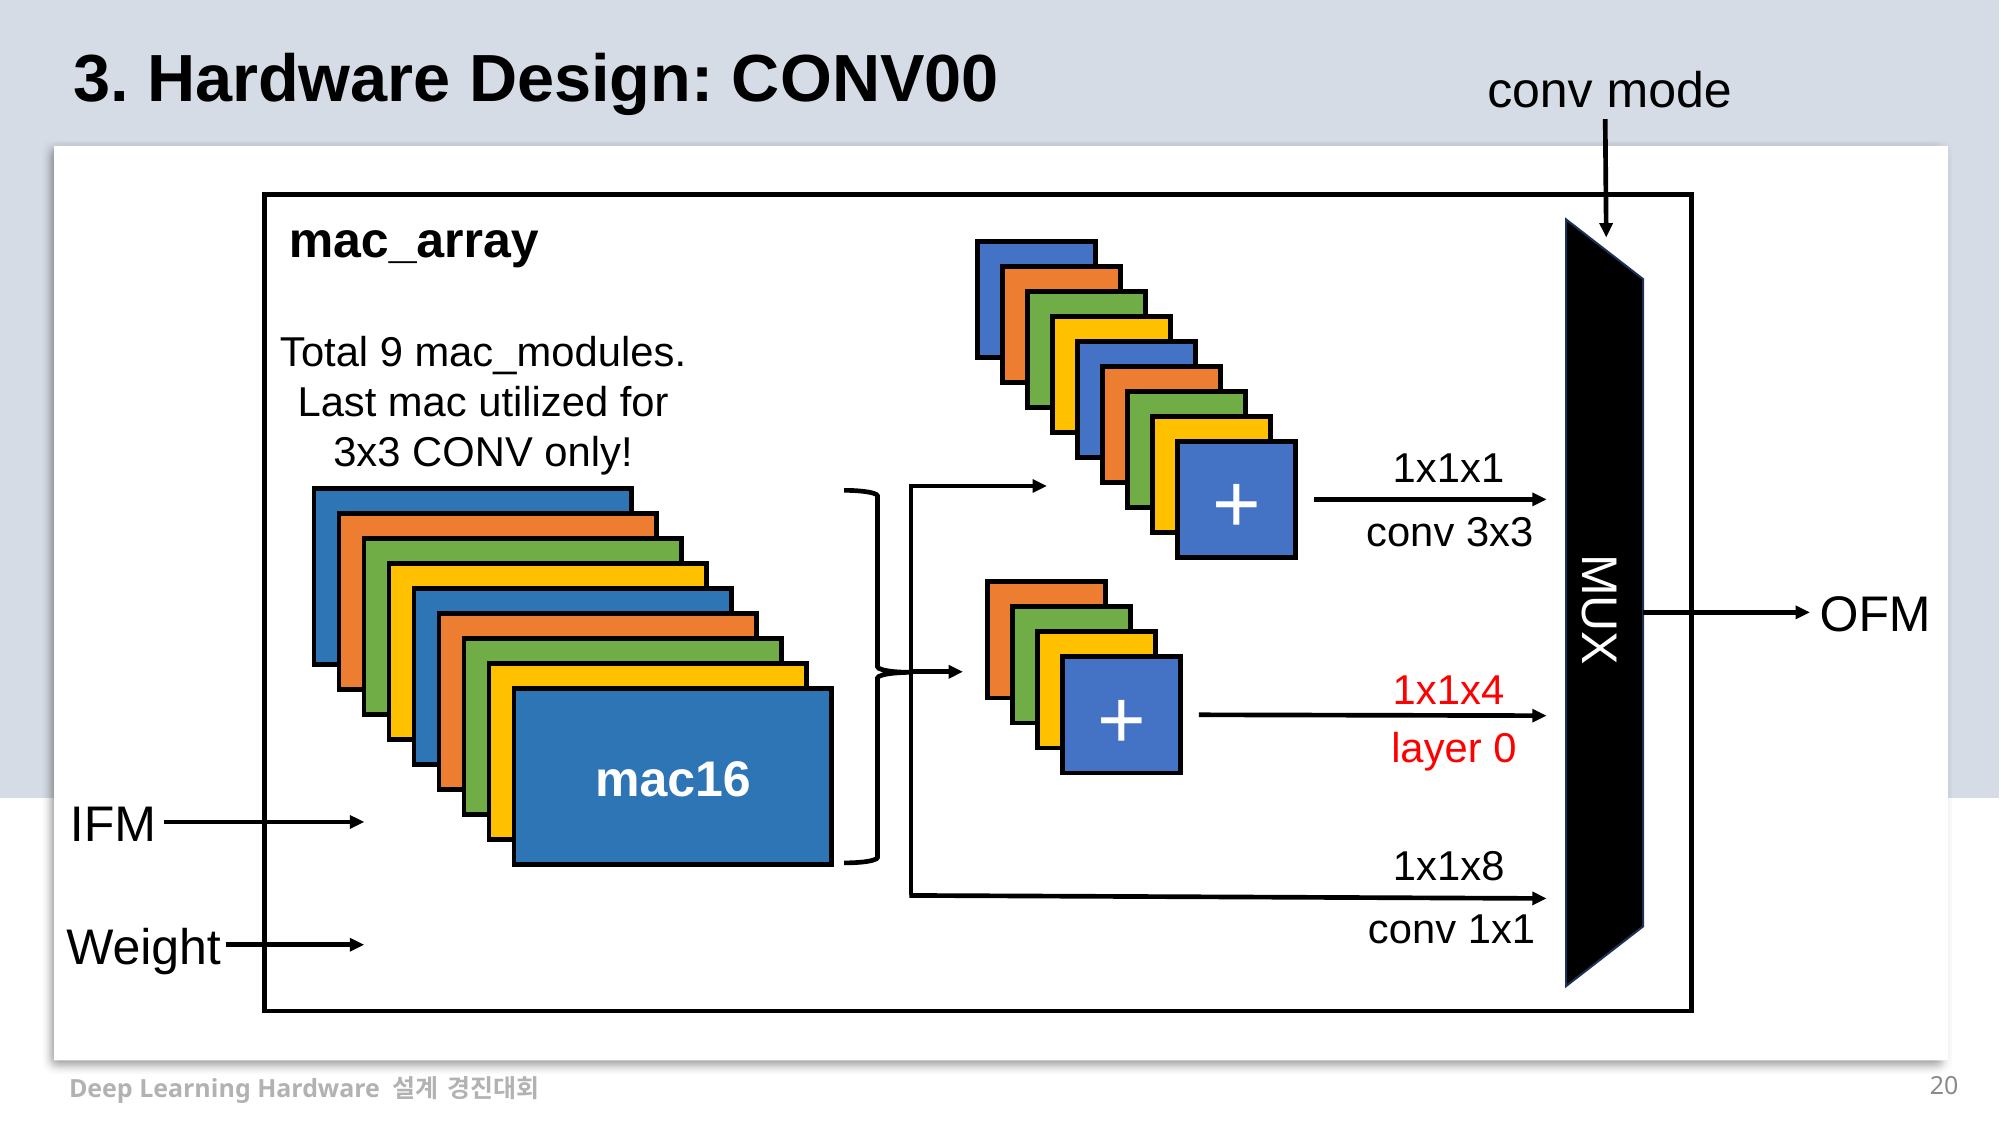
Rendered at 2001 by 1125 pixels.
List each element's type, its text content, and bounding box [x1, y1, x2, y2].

text_box 1x1x4 [1377, 655, 1523, 713]
text_box 1x1x1 [1377, 433, 1523, 499]
text_box MUX [1565, 217, 1645, 989]
text_box mac_array [274, 200, 554, 275]
text_box OFM [1804, 574, 1946, 650]
text_box [1037, 631, 1157, 749]
text_box [264, 193, 1692, 1012]
text_box conv mode [1472, 49, 1747, 125]
text_box + [1062, 656, 1182, 774]
text_box [987, 581, 1107, 699]
footer Deep Learning Hardware 설계 경진대회 [54, 1057, 730, 1118]
text_box layer 0 [1376, 713, 1551, 779]
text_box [909, 895, 1547, 899]
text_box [313, 488, 910, 865]
text_box conv 1x1 [1353, 893, 1557, 959]
text_box conv 3x3 [1351, 496, 1555, 562]
text_box Weight [51, 906, 236, 982]
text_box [977, 241, 1296, 558]
slide_number 20 [1523, 1056, 1974, 1117]
text_box [1012, 606, 1132, 724]
text_box 1x1x8 [1378, 831, 1523, 893]
text_box IFM [55, 784, 172, 859]
text_box 3. Hardware Design: CONV00 [58, 27, 1015, 122]
text_box Total 9 mac_modules. Last mac utilized for 3x3 CONV only! [259, 317, 708, 482]
